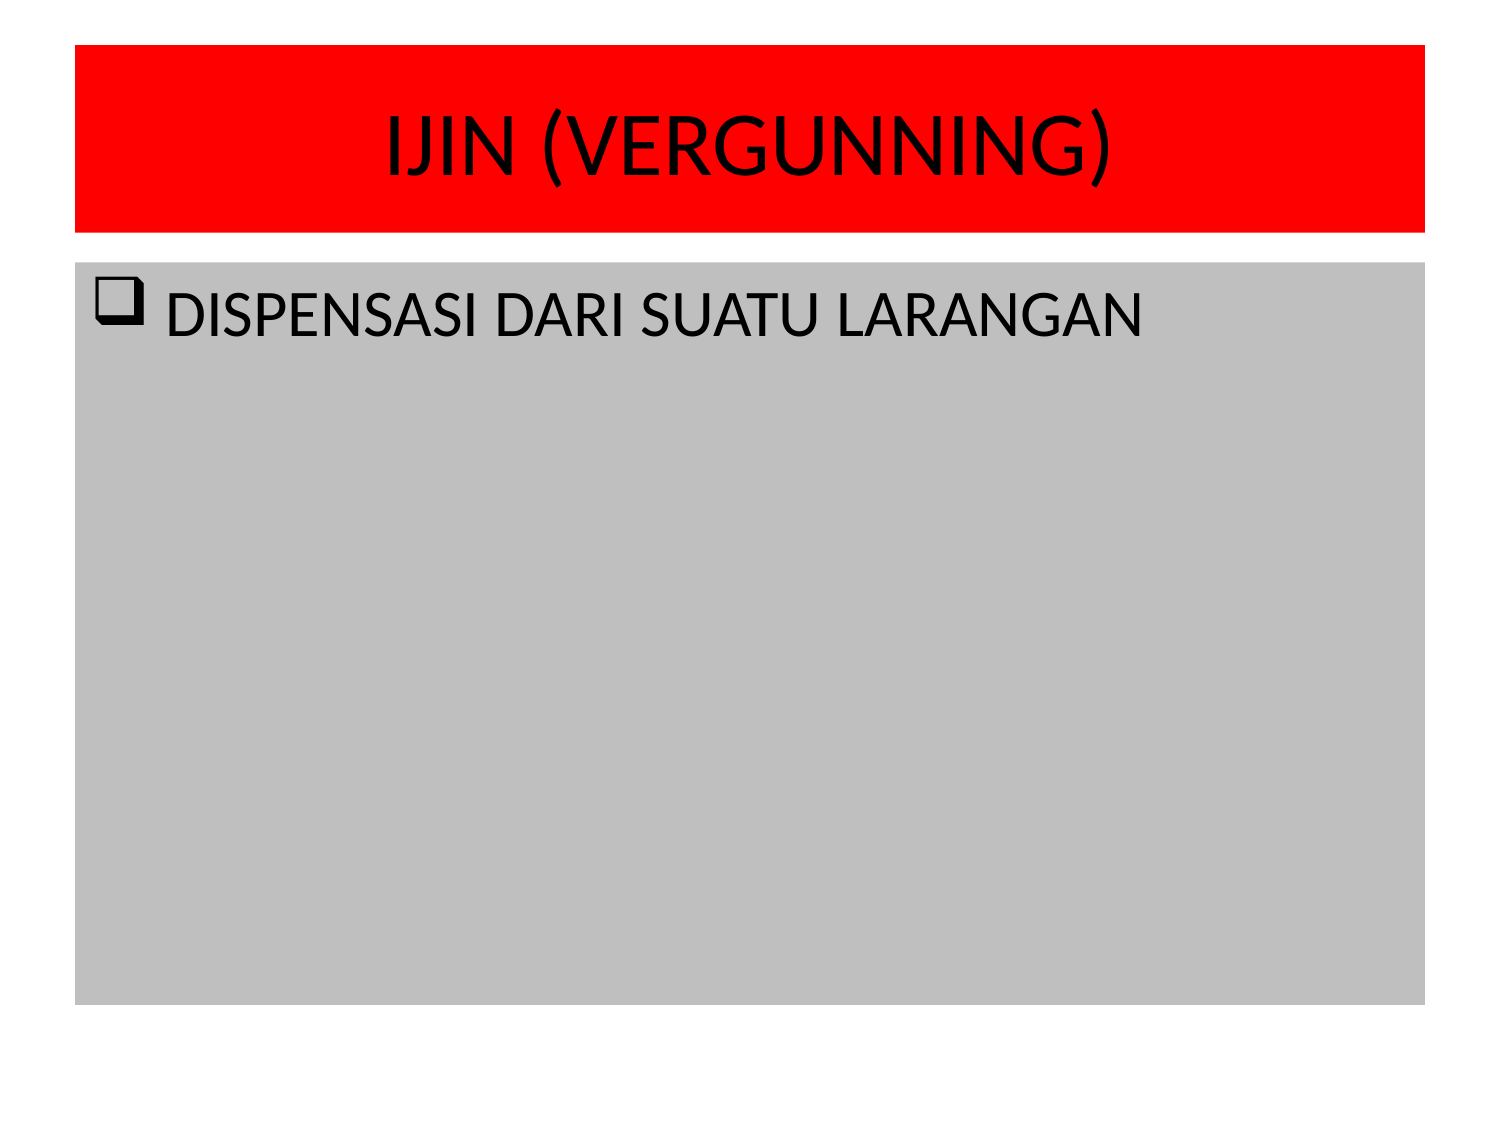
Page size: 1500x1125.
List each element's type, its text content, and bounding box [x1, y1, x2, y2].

title IJIN (VERGUNNING) [75, 45, 1425, 233]
list DISPENSASI DARI SUATU LARANGAN [75, 262, 1425, 1005]
